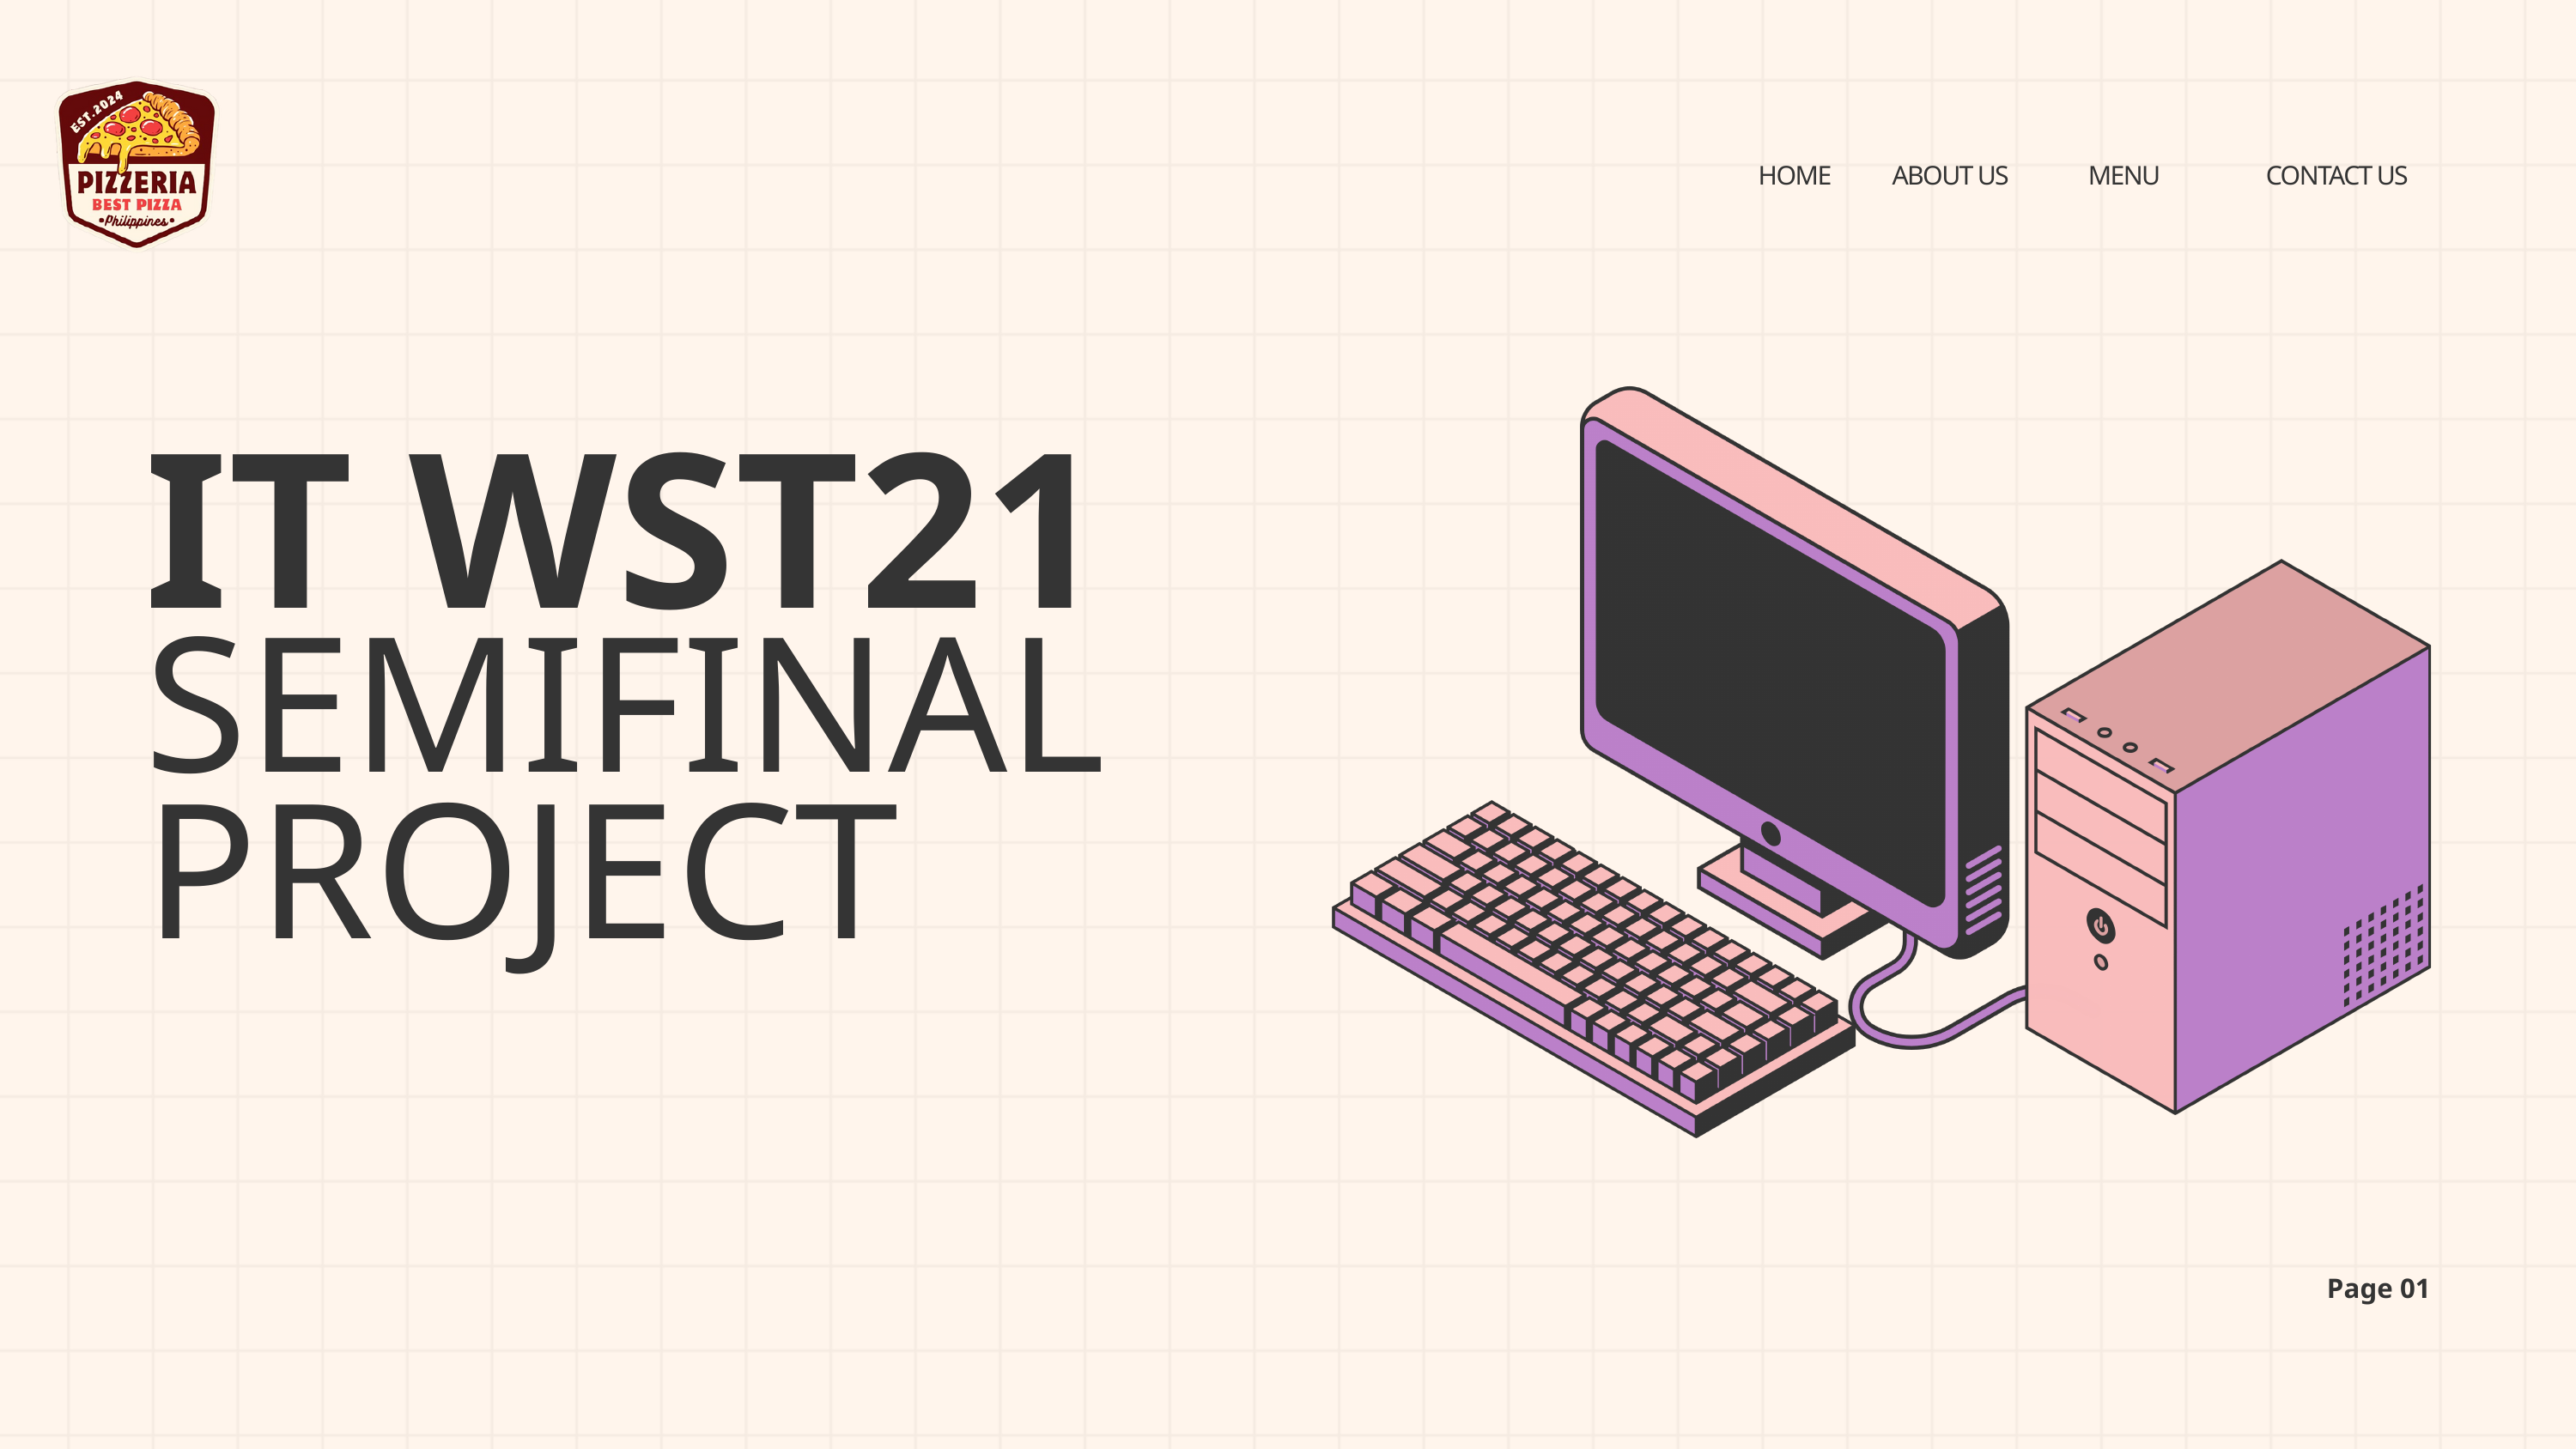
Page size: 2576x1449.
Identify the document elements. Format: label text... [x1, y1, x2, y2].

text_box MENU [2046, 156, 2202, 191]
text_box [26, 53, 247, 275]
text_box ABOUT US [1891, 156, 2011, 191]
text_box SEMIFINAL PROJECT [144, 643, 1360, 977]
text_box CONTACT US [2243, 156, 2432, 191]
text_box [1580, 385, 2102, 1051]
text_box IT WST21 [144, 350, 1540, 652]
text_box HOME [1735, 156, 1855, 191]
text_box Page 01 [2289, 1266, 2432, 1304]
text_box [0, 0, 2576, 1449]
text_box [2025, 559, 2432, 1115]
text_box [1332, 800, 1856, 1138]
